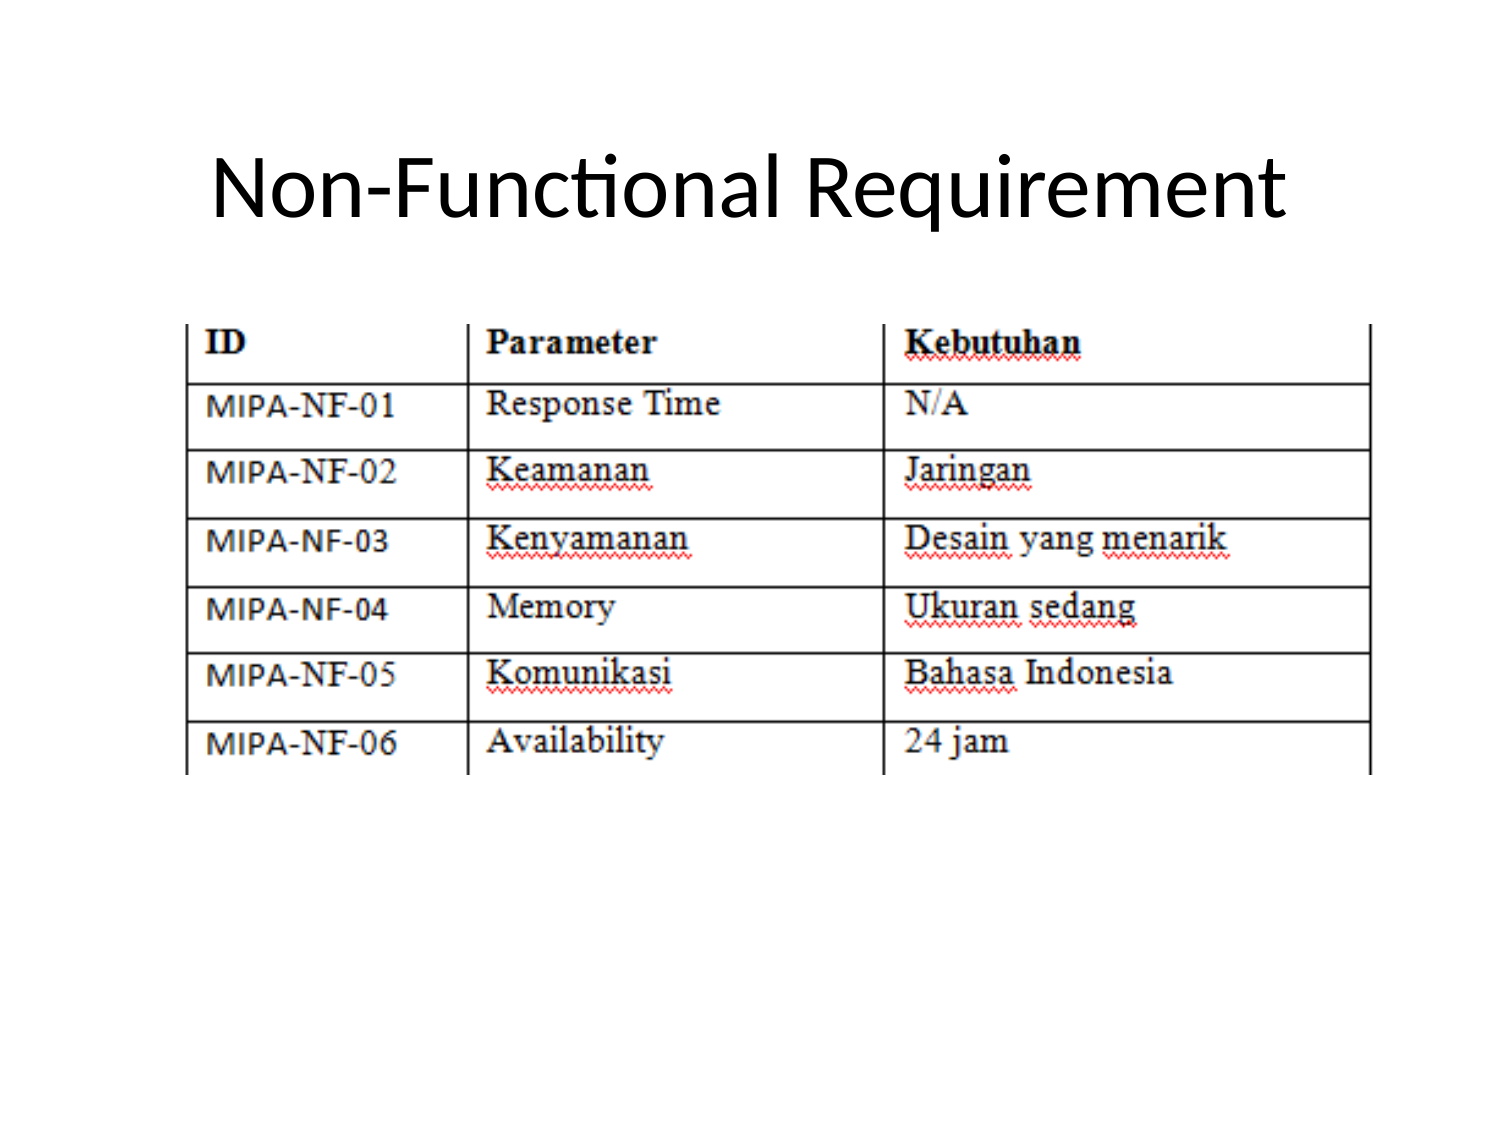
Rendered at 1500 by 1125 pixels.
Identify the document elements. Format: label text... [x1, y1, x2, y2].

title Non-Functional Requirement [75, 87, 1425, 275]
picture [181, 324, 1376, 776]
